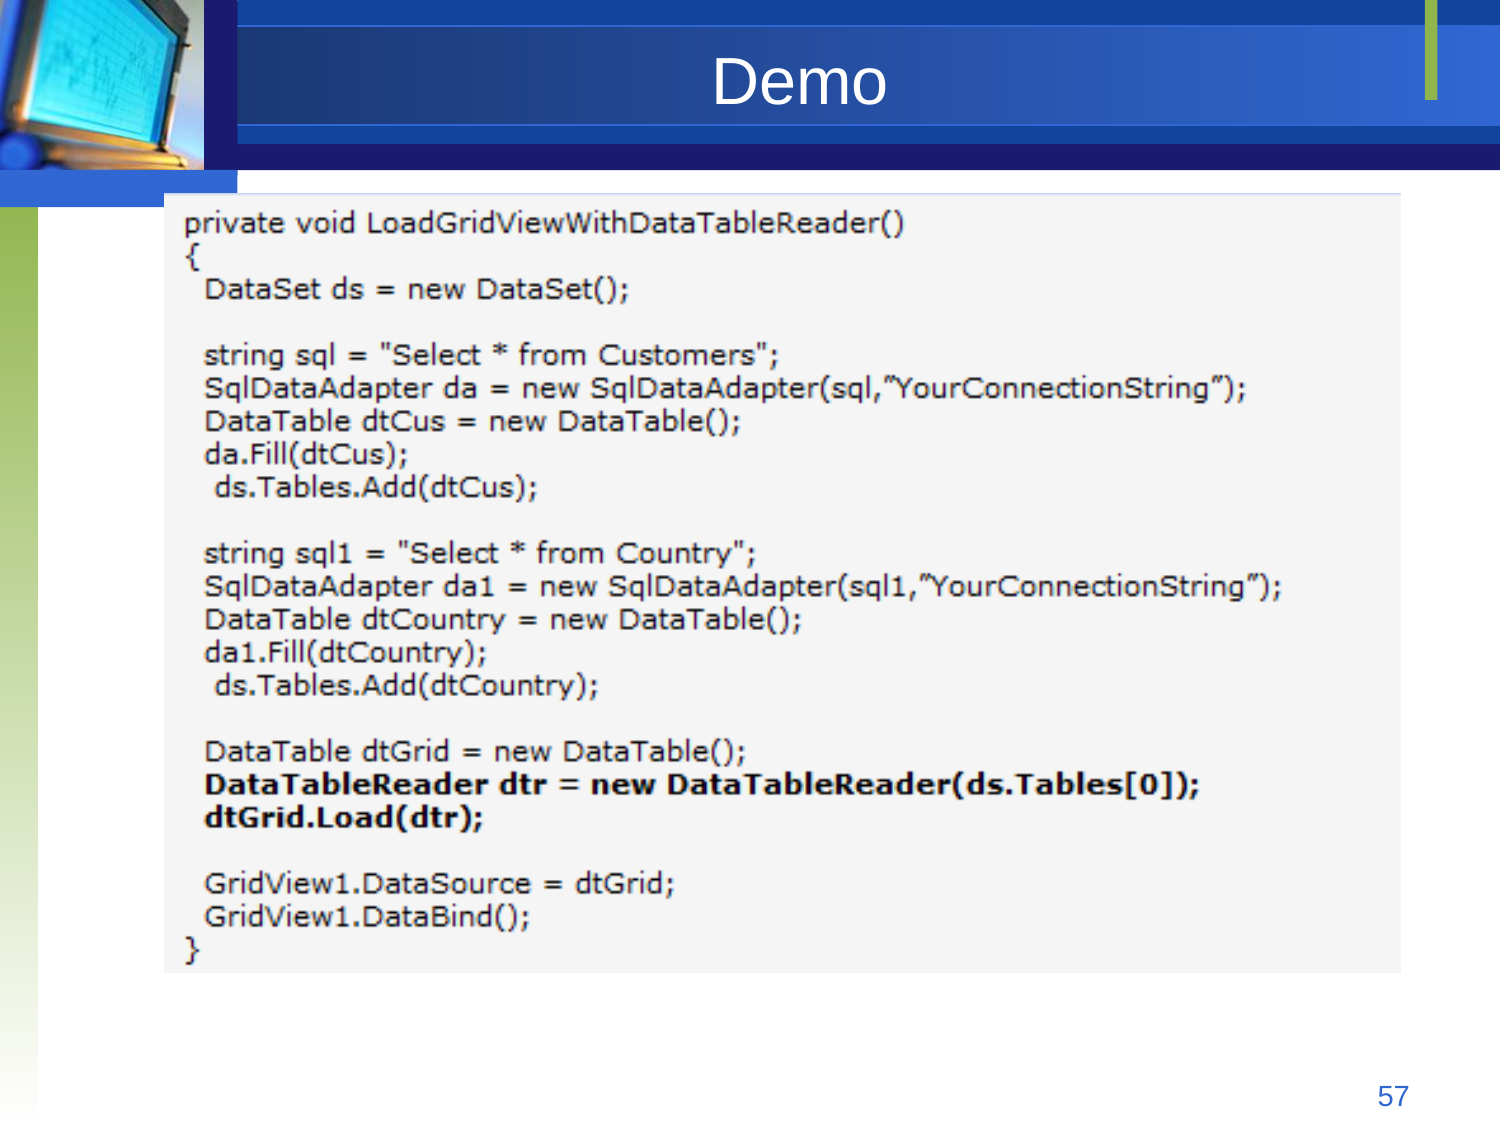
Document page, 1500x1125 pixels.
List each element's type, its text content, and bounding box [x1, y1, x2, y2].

picture [0, 0, 204, 169]
picture [163, 192, 1401, 973]
title Demo [237, 33, 1363, 122]
slide_number 57 [1074, 1069, 1426, 1111]
